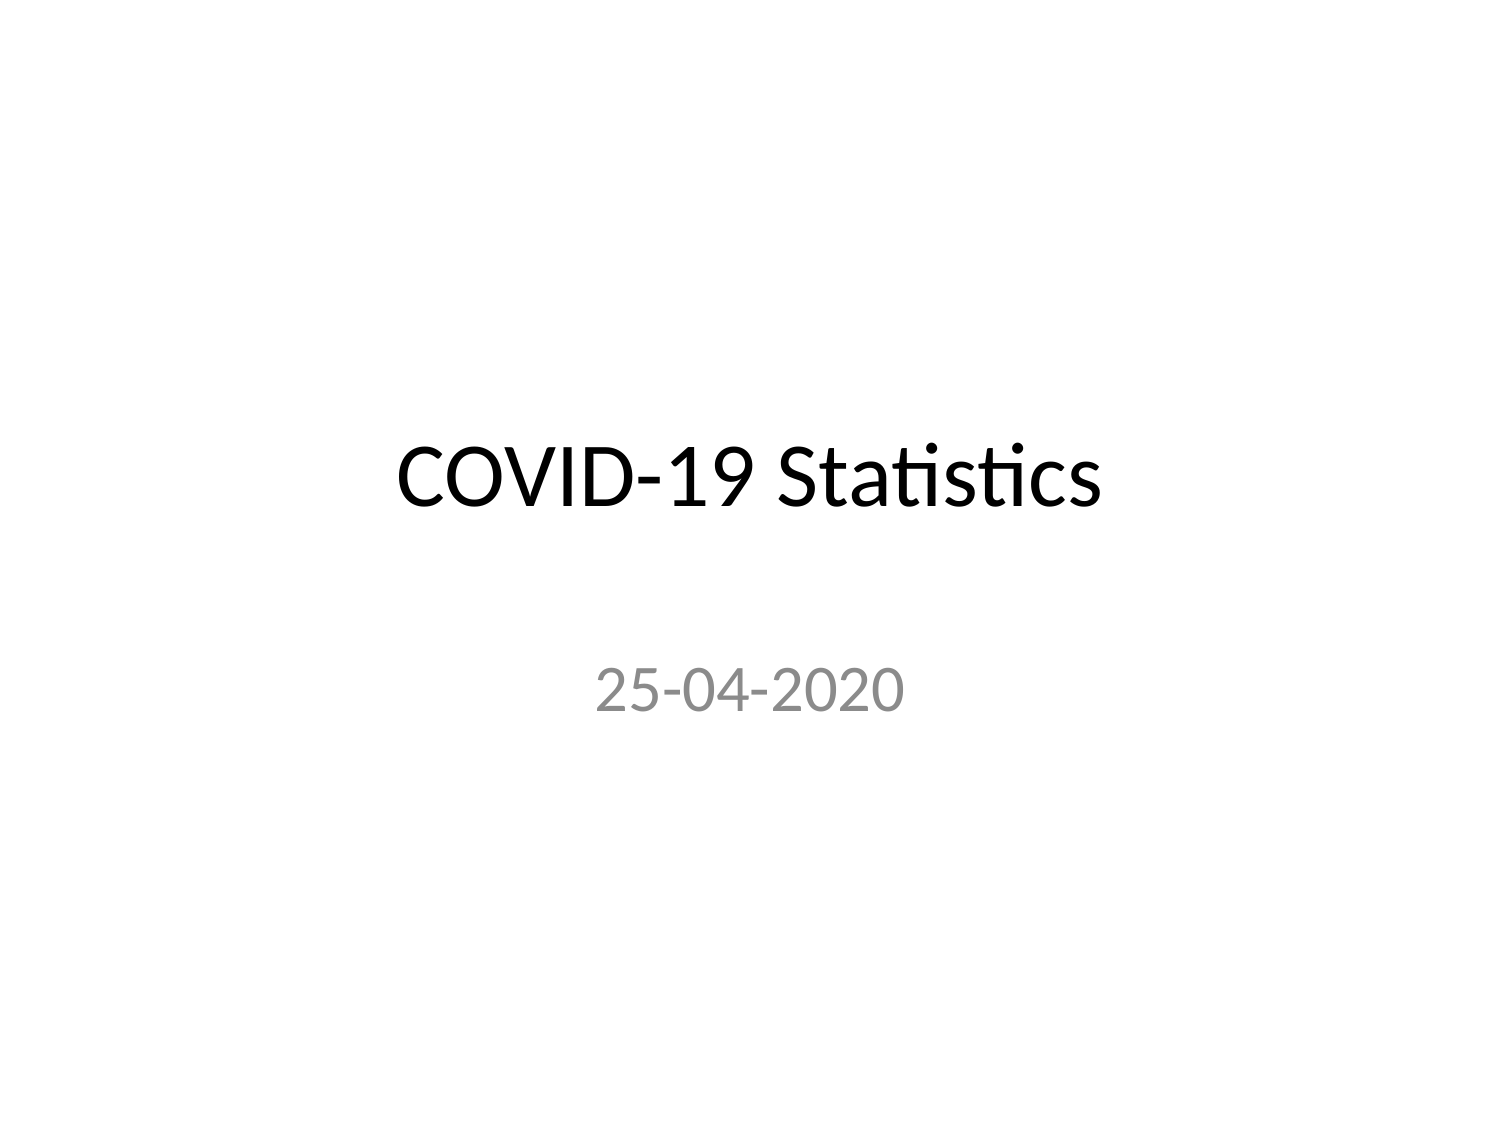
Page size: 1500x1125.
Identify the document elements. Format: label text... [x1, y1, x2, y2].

title COVID-19 Statistics [112, 349, 1388, 591]
subtitle 25-04-2020 [225, 637, 1275, 925]
